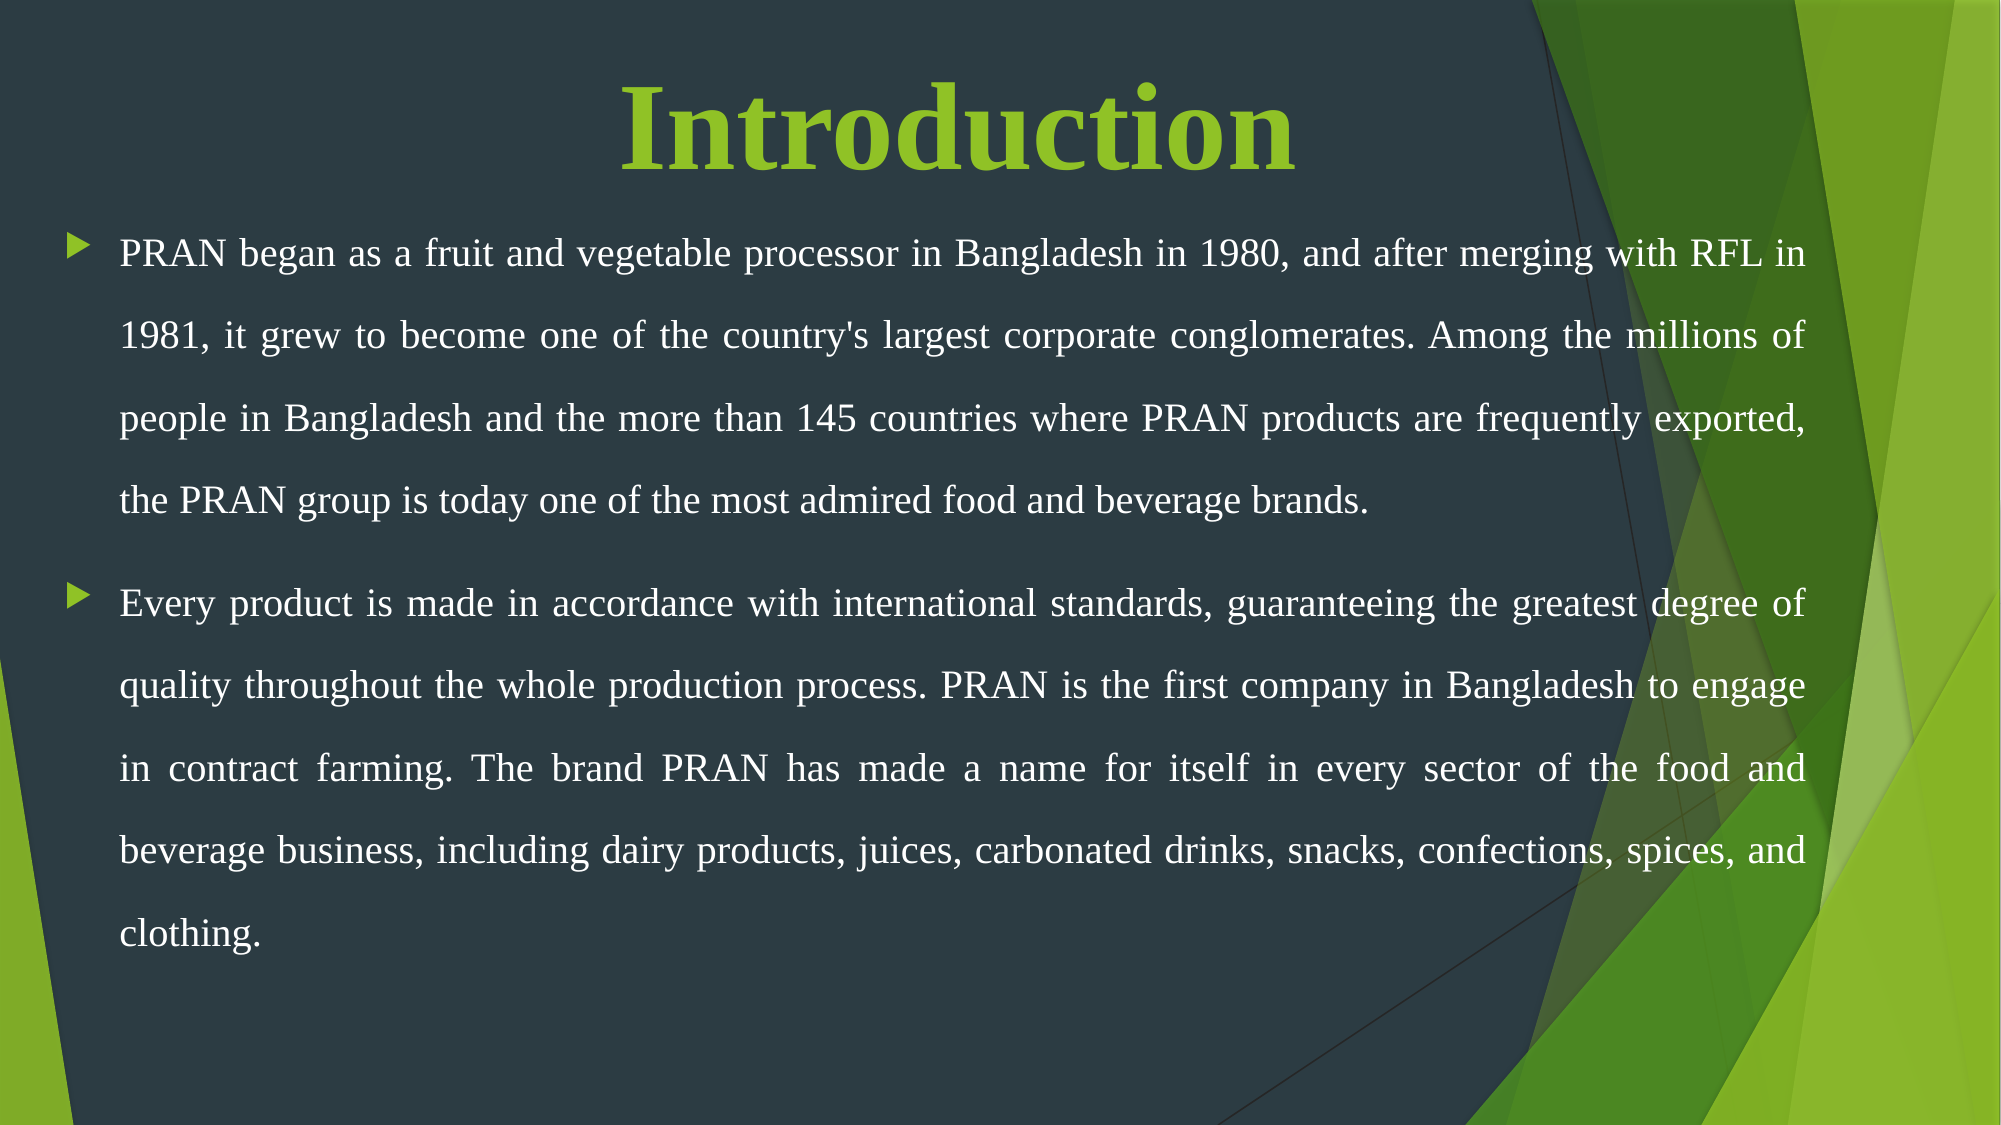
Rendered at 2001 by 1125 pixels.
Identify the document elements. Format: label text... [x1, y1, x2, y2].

title Introduction [49, 36, 1867, 185]
list PRAN began as a fruit and vegetable processor in Bangladesh in 1980, and after merging with RFL in 1981, it grew to become one of the country's largest corporate conglomerates. Among the millions of people in Bangladesh and the more than 145 countries where PRAN products are frequently exported, the PRAN group is today one of the most admired food and beverage brands. Every product is made in accordance with international standards, guaranteeing the greatest degree of quality throughout the whole production process. PRAN is the first company in Bangladesh to engage in contract farming. The brand PRAN has made a name for itself in every sector of the food and beverage business, including dairy products, juices, carbonated drinks, snacks, confections, spices, and clothing. [49, 184, 1825, 1068]
